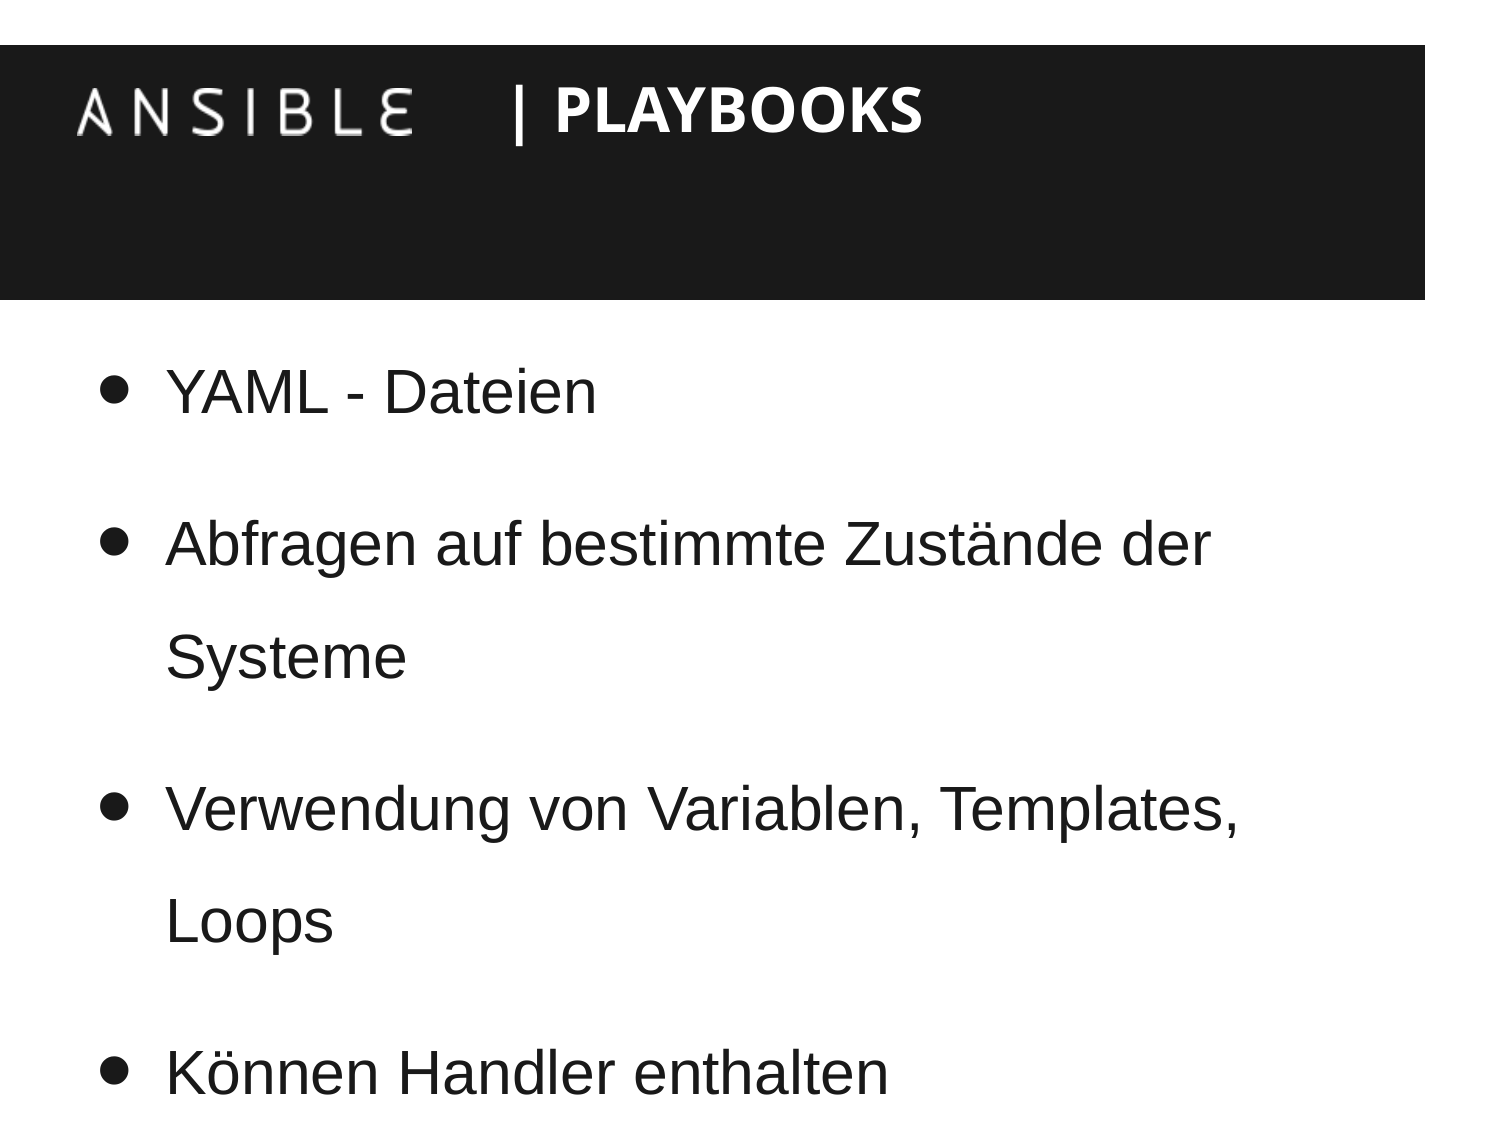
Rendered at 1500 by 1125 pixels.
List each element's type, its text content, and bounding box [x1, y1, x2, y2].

list YAML - Dateien Abfragen auf bestimmte Zustände der Systeme Verwendung von Variablen, Templates, Loops Können Handler enthalten Können wiederverwendet werden [75, 298, 1425, 1078]
picture [77, 88, 413, 137]
title | PLAYBOOKS [437, 48, 1087, 160]
